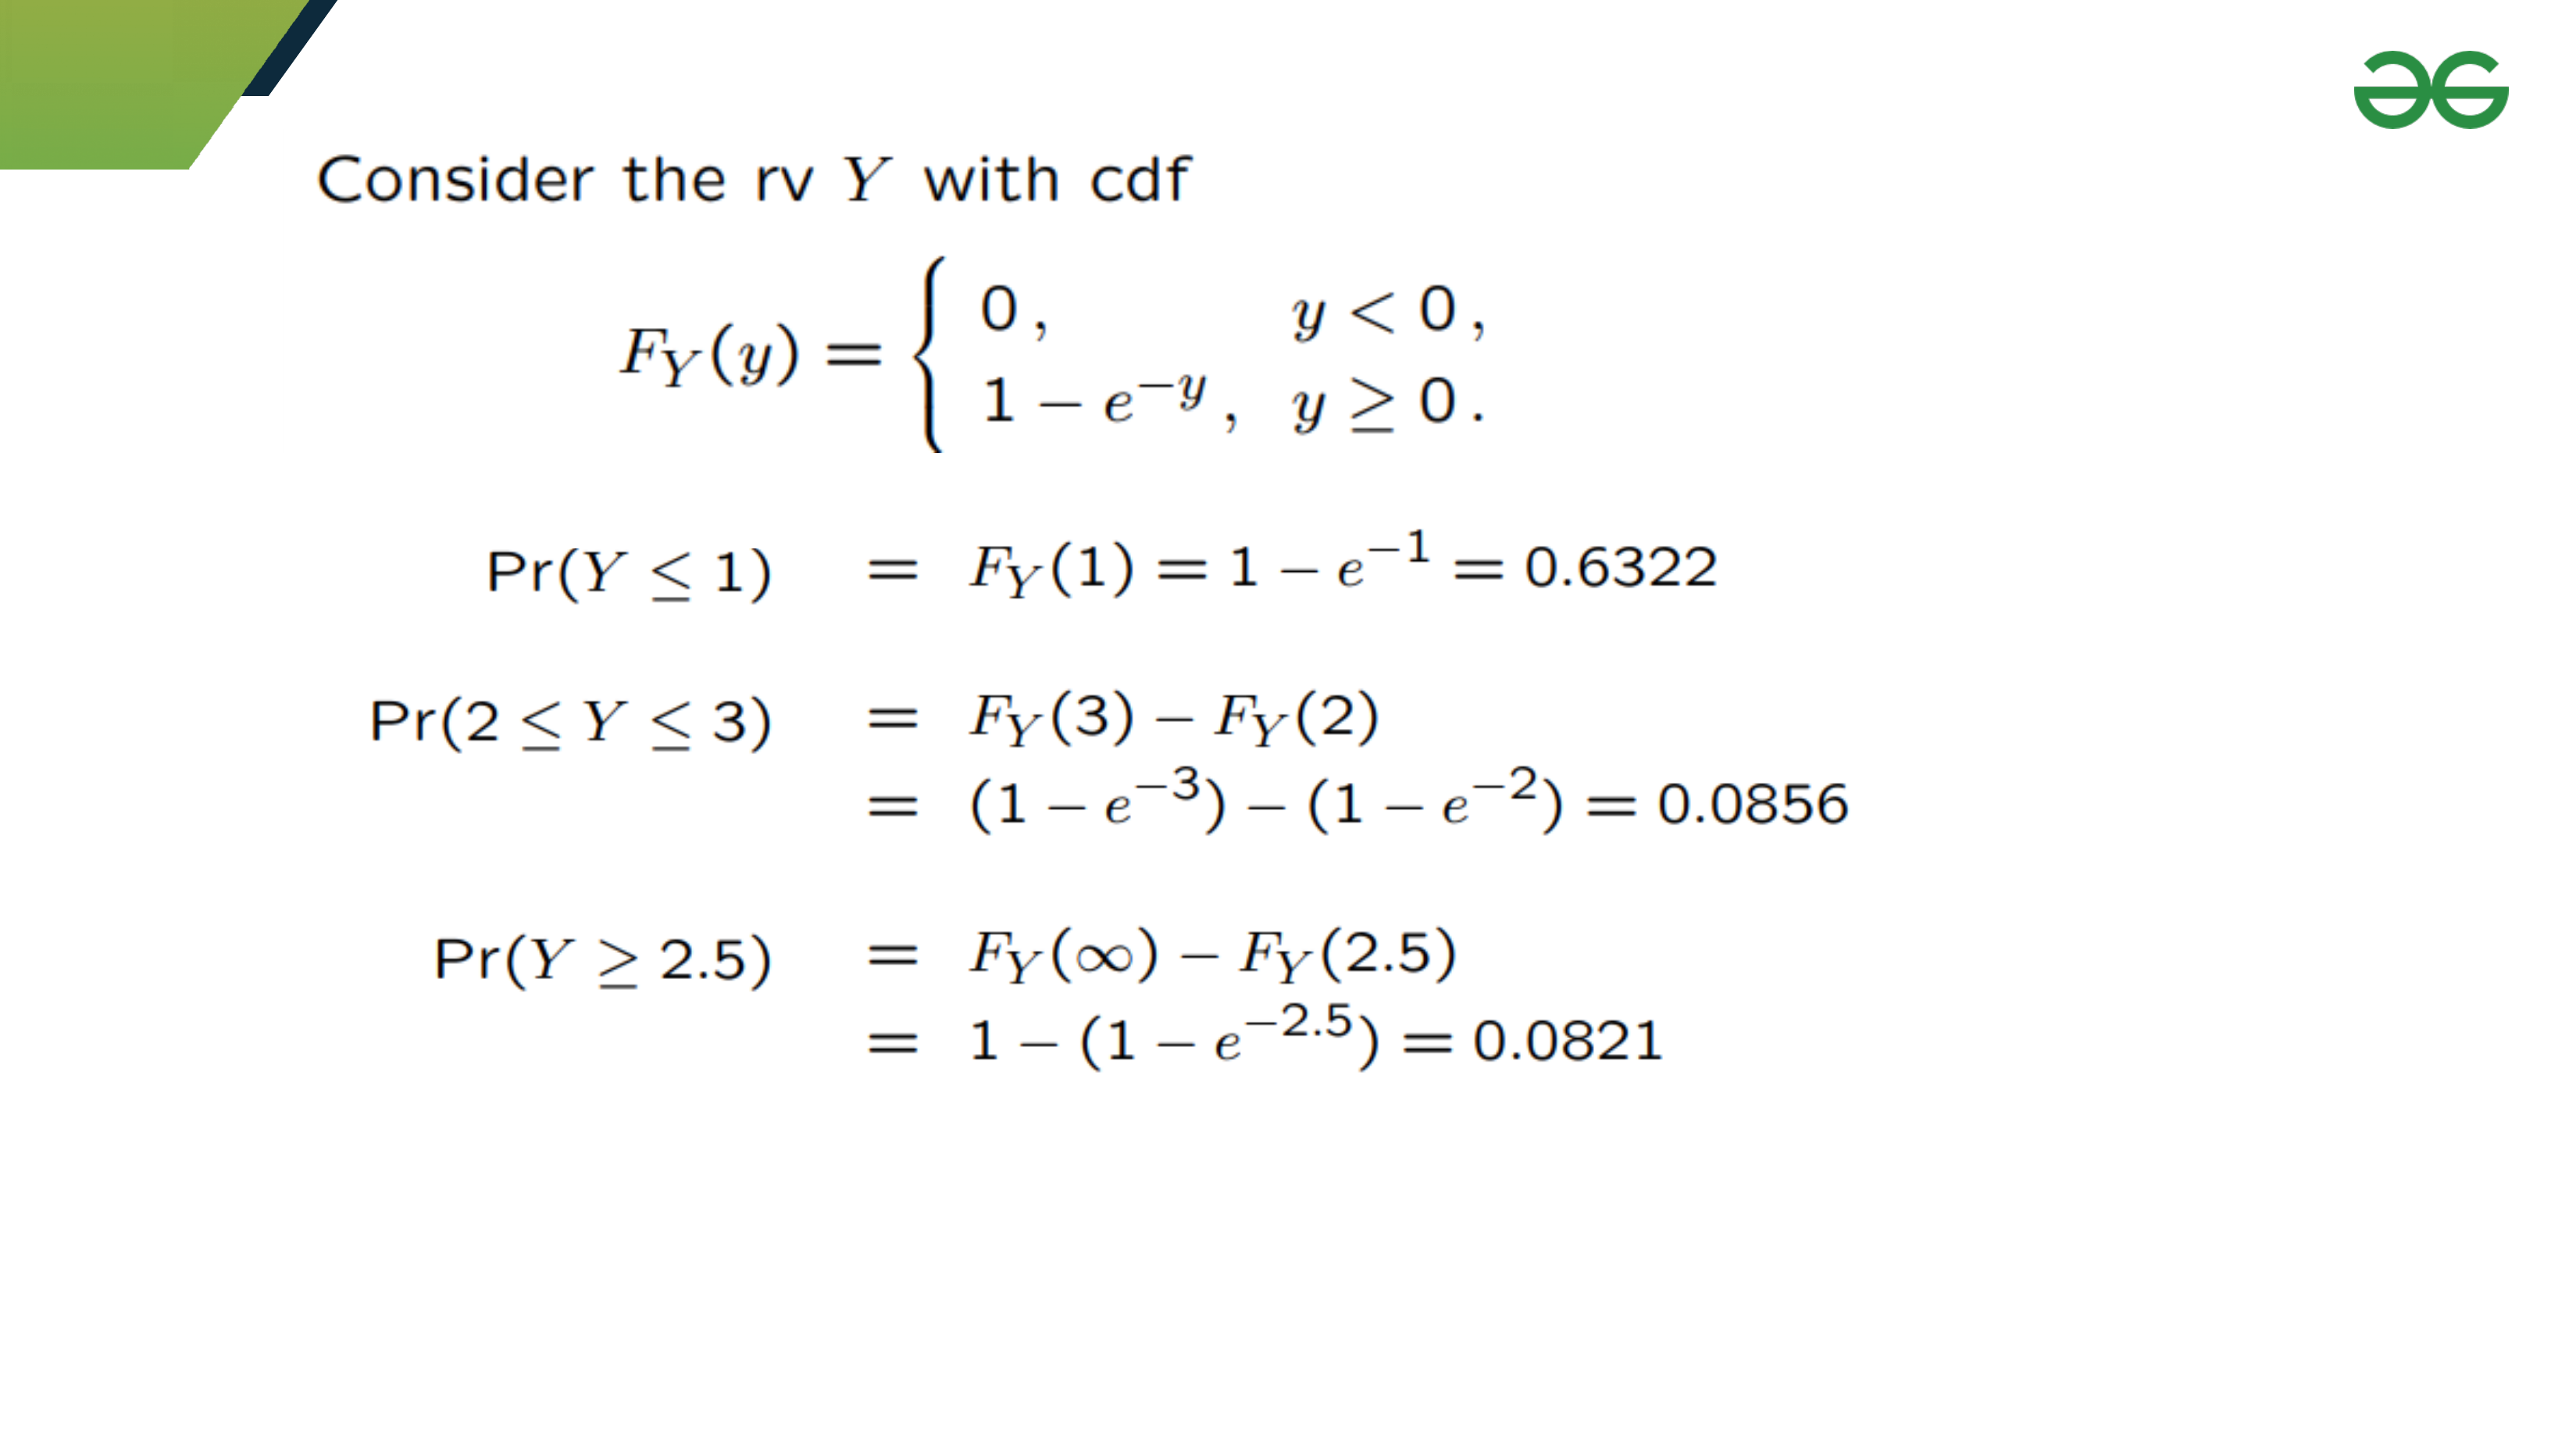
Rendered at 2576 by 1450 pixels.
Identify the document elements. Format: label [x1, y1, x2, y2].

picture [0, 0, 1513, 453]
picture [2353, 50, 2509, 130]
picture [838, 499, 1859, 1135]
picture [350, 548, 787, 998]
